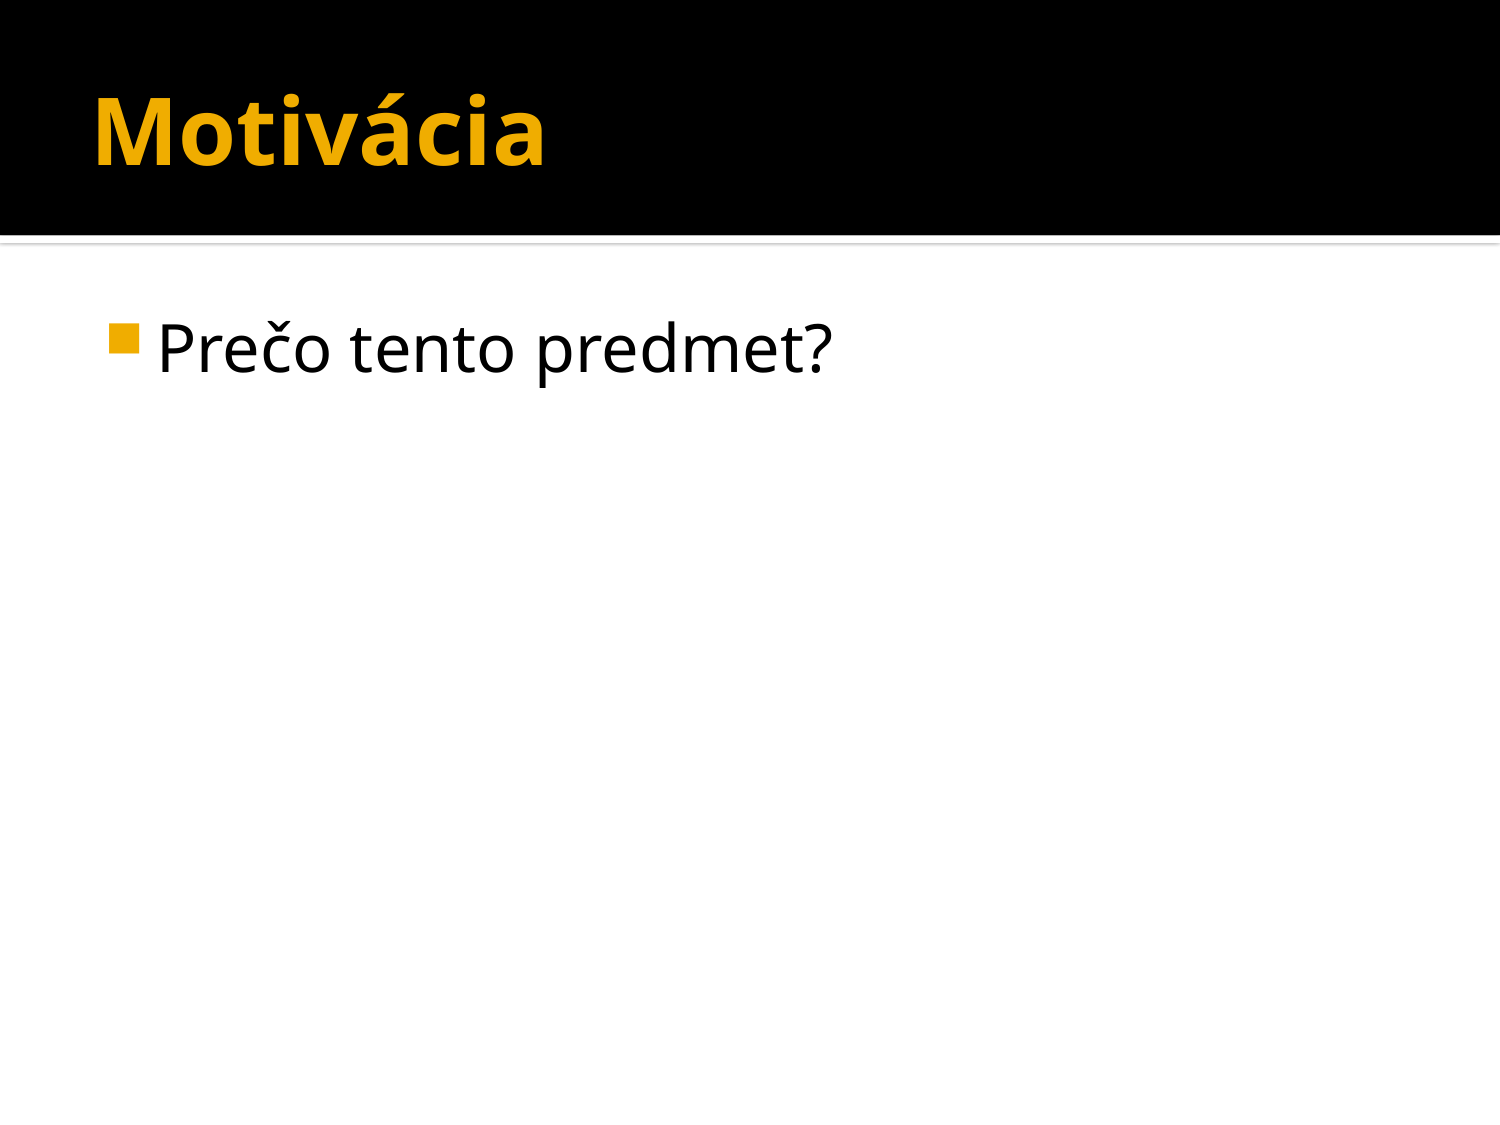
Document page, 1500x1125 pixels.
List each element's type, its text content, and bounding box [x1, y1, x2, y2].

title Motivácia [75, 25, 1425, 231]
list Prečo tento predmet? [75, 291, 1425, 1050]
